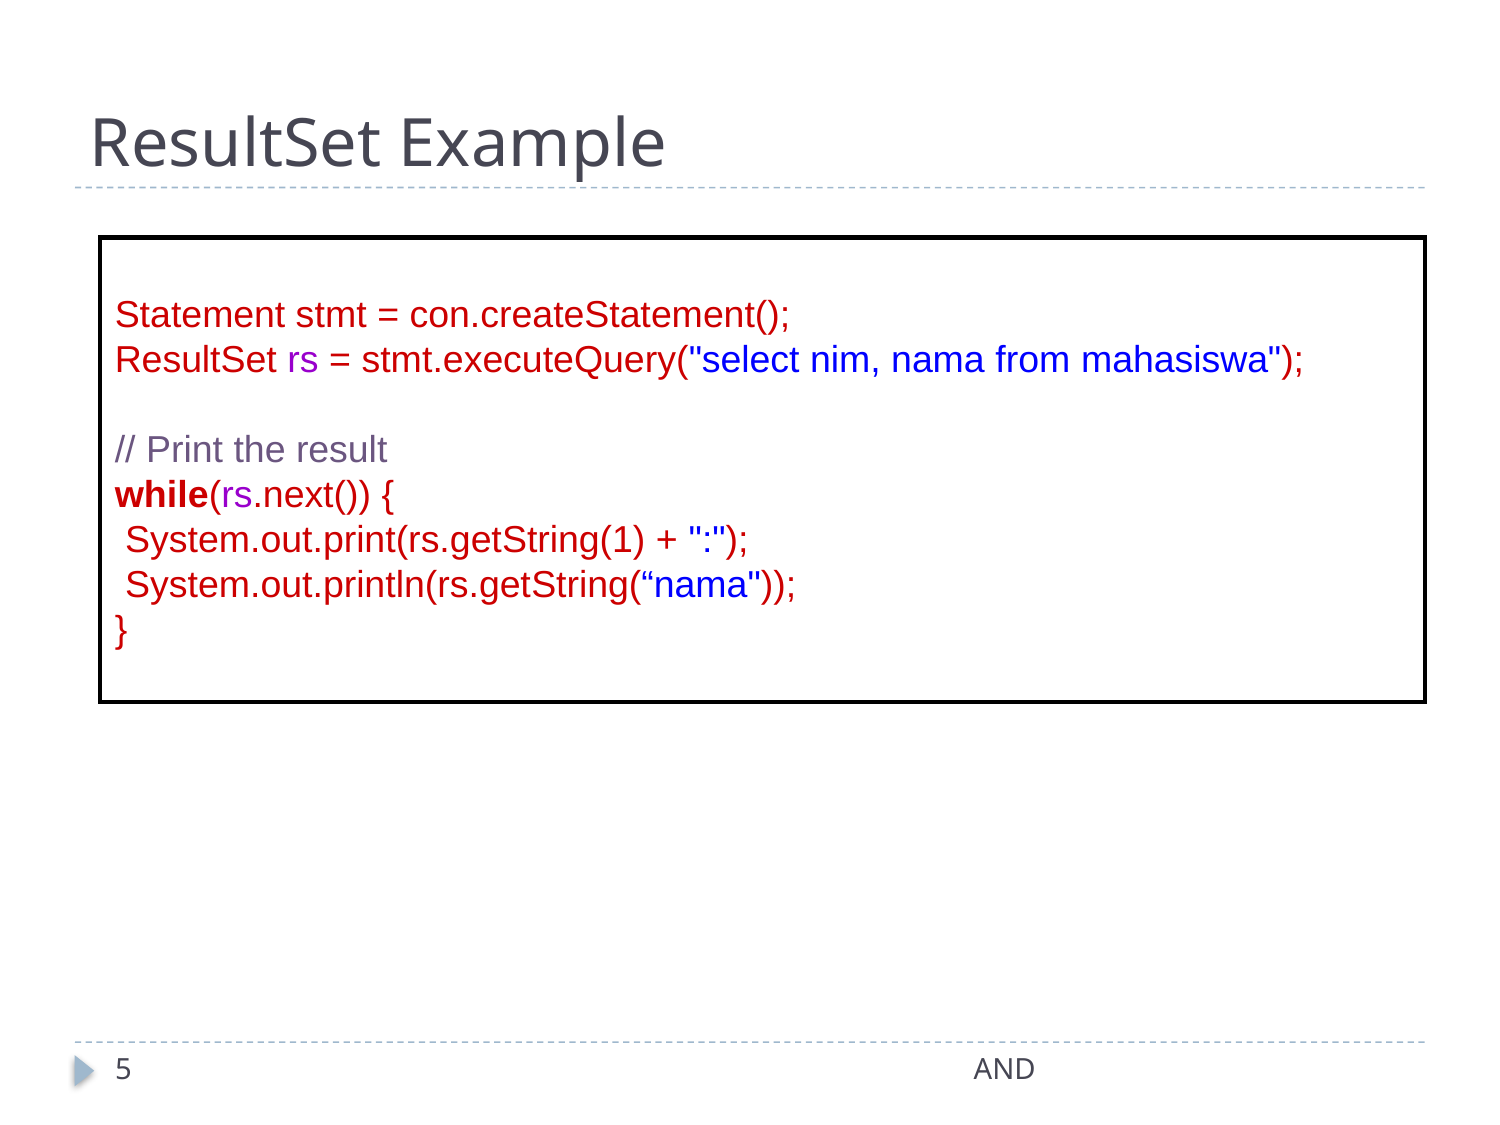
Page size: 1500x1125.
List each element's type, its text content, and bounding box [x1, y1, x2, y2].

footer AND [475, 1042, 1051, 1103]
slide_number 5 [100, 1042, 426, 1103]
text_box Statement stmt = con.createStatement(); ResultSet rs = stmt.executeQuery("select nim, nama from mahasiswa"); // Print the result while(rs.next()) { System.out.print(rs.getString(1) + ":"); System.out.println(rs.getString(“nama")); } [99, 237, 1425, 703]
title ResultSet Example [75, 24, 1425, 188]
